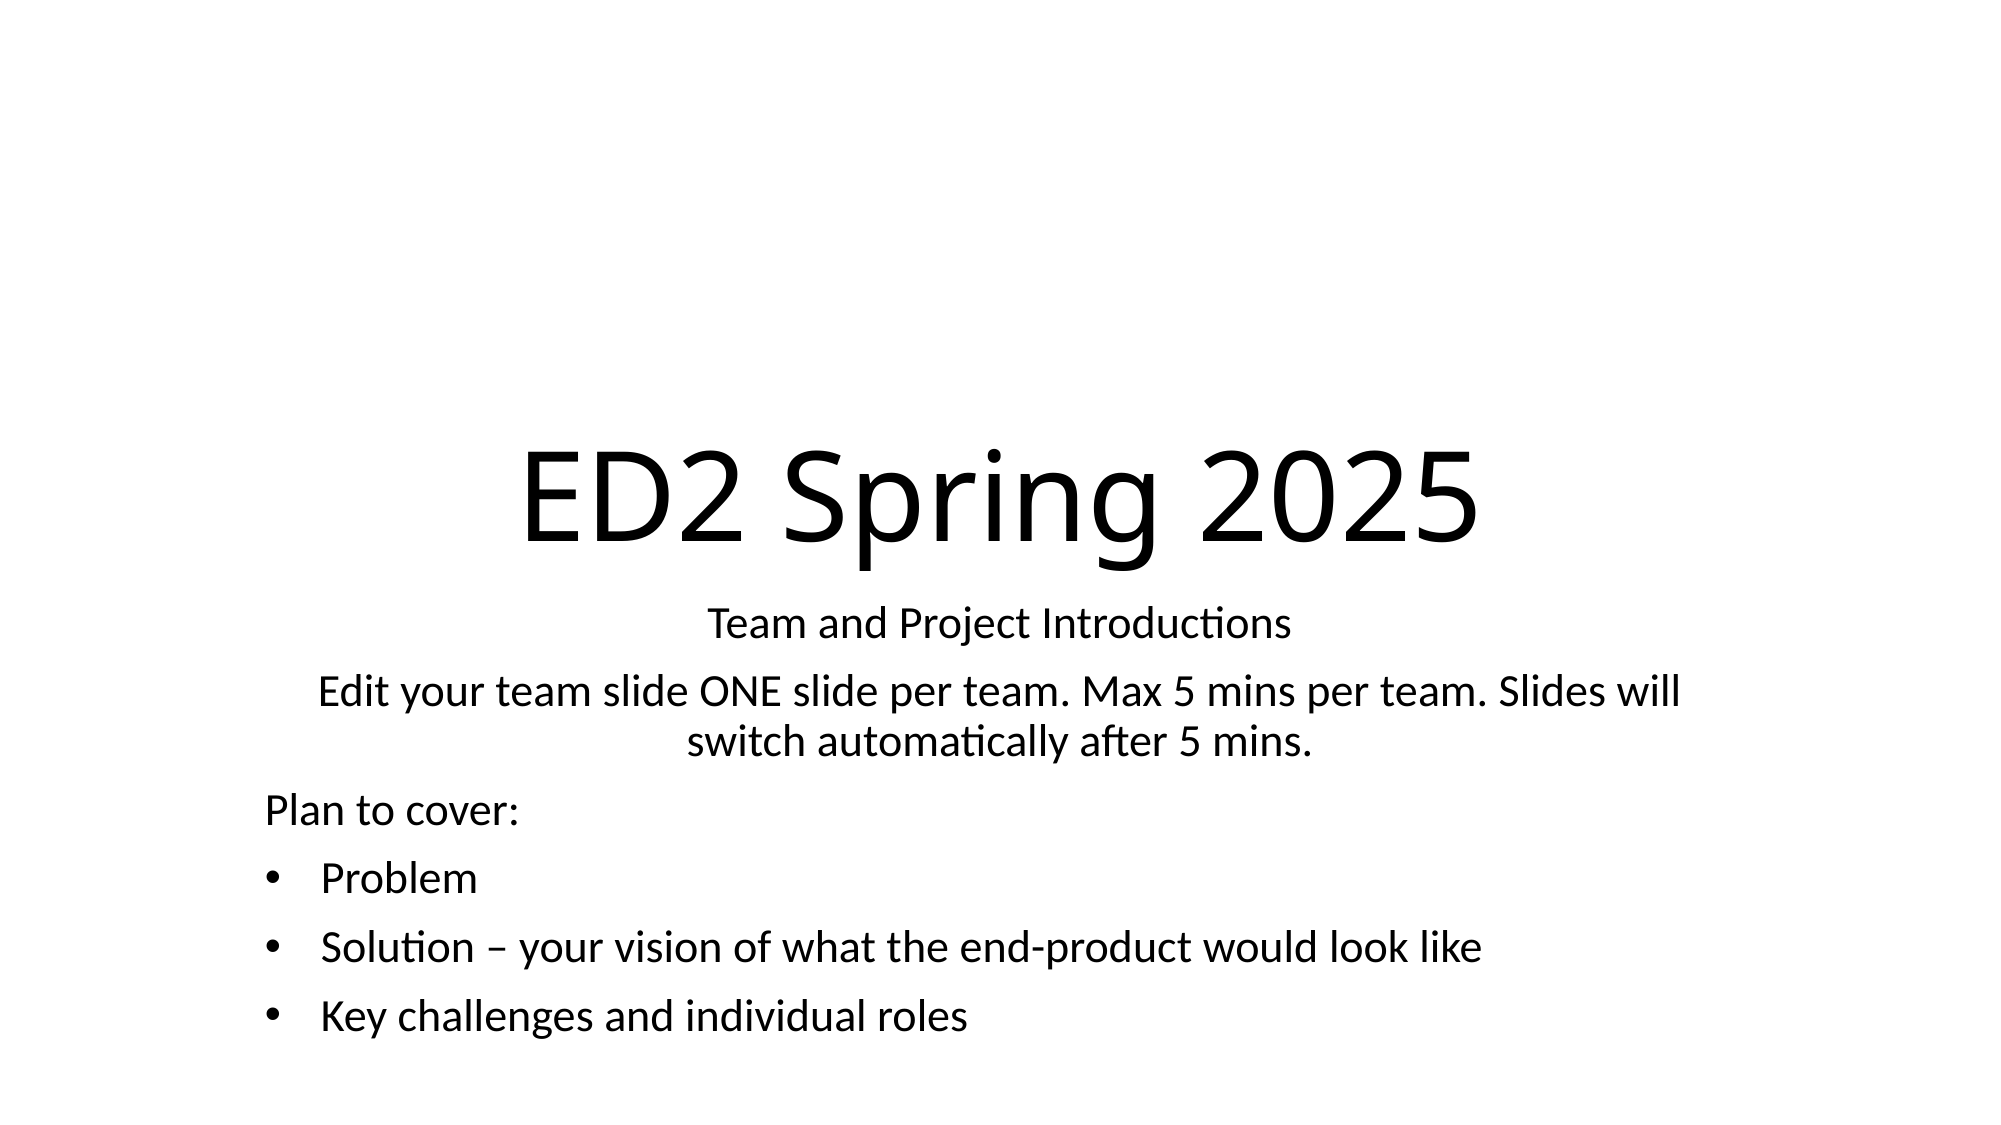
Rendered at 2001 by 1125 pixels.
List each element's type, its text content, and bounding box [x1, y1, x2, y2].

title ED2 Spring 2025 [249, 184, 1750, 576]
subtitle Team and Project Introductions Edit your team slide ONE slide per team. Max 5 mins per team. Slides will switch automatically after 5 mins. Plan to cover: Problem Solution – your vision of what the end-product would look like Key challenges and individual roles [249, 590, 1750, 1050]
